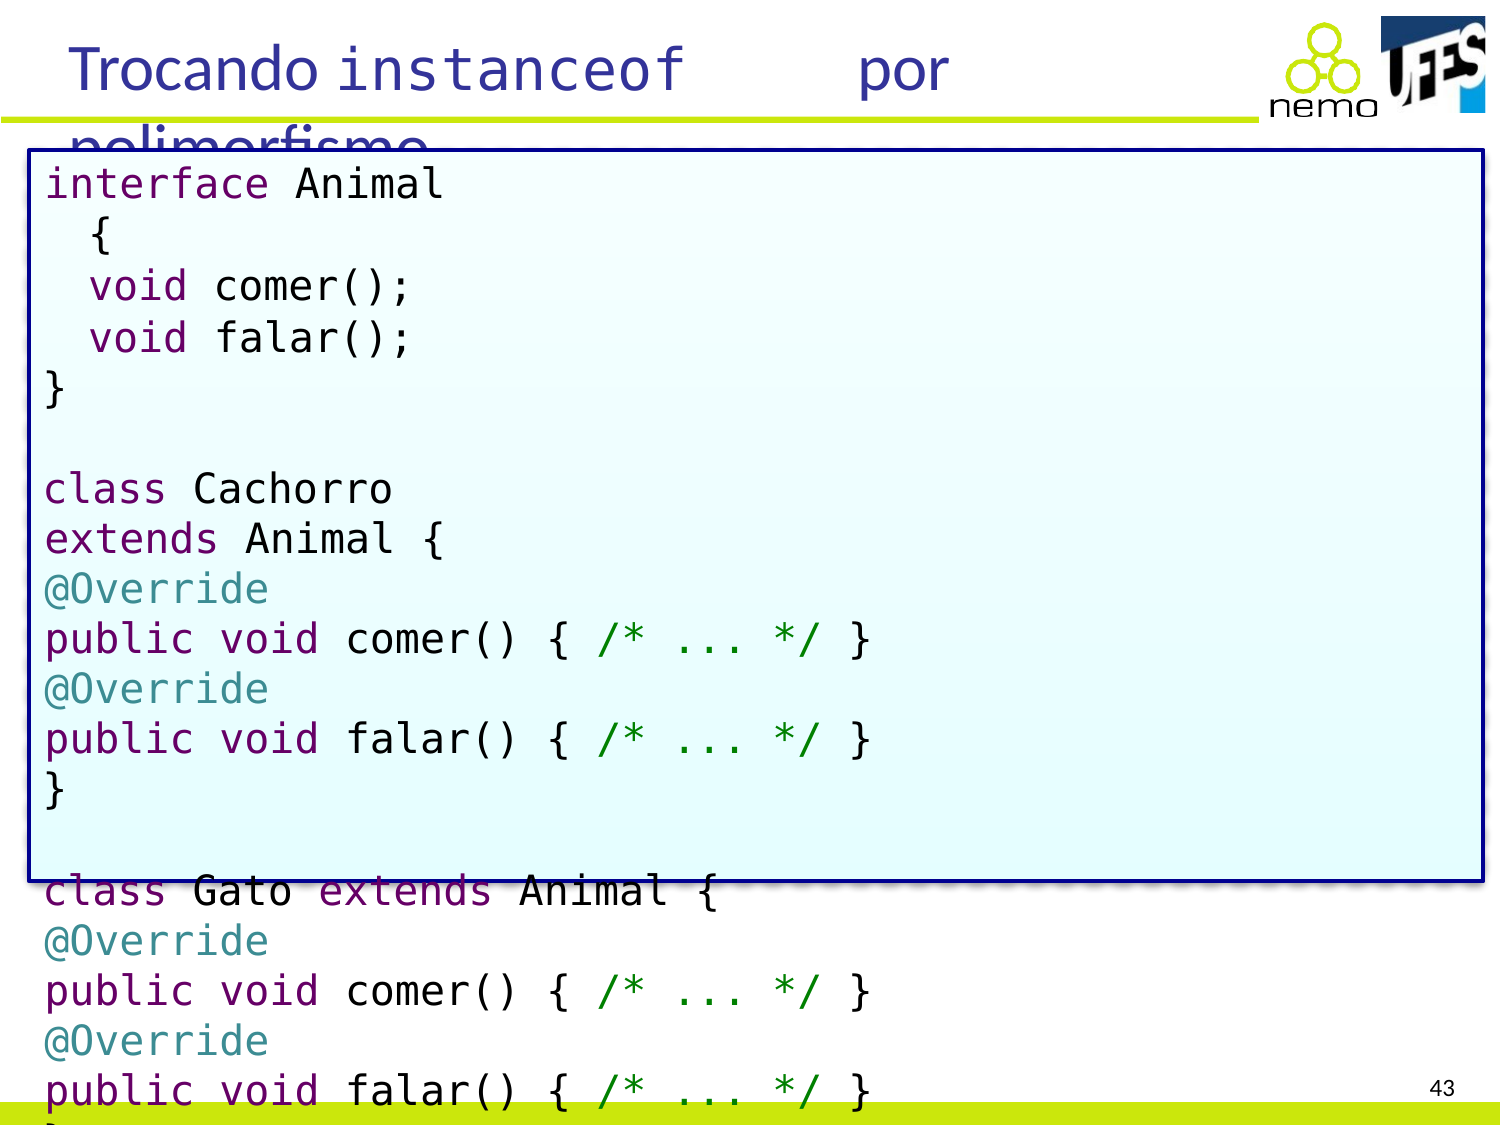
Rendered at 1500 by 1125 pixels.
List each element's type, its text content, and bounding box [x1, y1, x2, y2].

picture [1381, 16, 1486, 113]
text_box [8, 137, 1496, 899]
slide_number 43 [1423, 1070, 1461, 1125]
picture [1318, 99, 1352, 117]
picture [1356, 99, 1378, 117]
picture [1285, 22, 1361, 94]
picture [1270, 99, 1290, 117]
title Trocando instanceof por polimorfismo [66, 21, 1183, 135]
picture [1293, 99, 1313, 117]
text_box interface Animal { void comer(); void falar(); } class Cachorro extends Animal { @Override public void comer() { /* ... */ } @Override public void falar() { /* ... */ } } class Gato extends Animal { @Override public void comer() { /* ... */ } @Override public void falar() { /* ... */ } } [42, 906, 1166, 1125]
